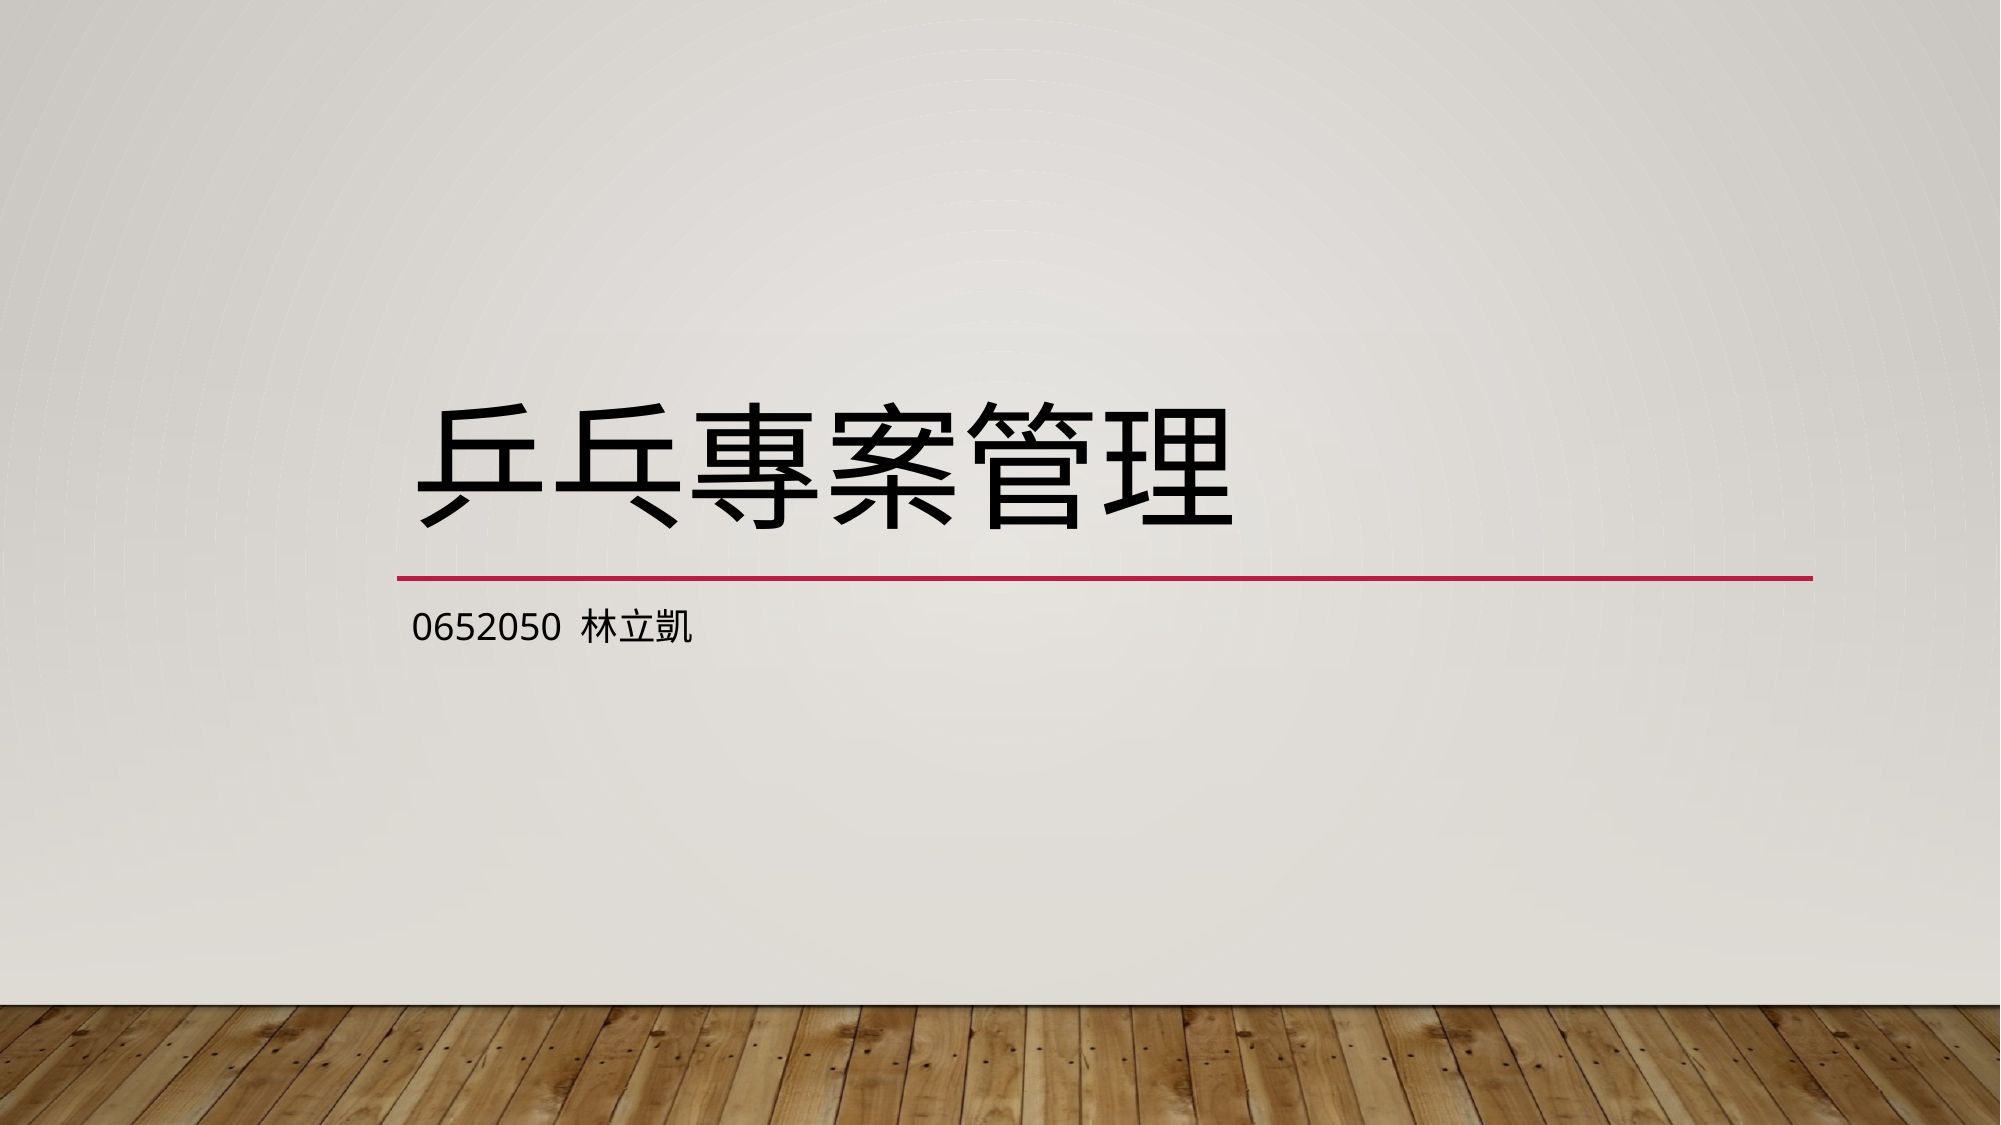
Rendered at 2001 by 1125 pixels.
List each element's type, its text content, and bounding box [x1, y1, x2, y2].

title 乒乓專案管理 [396, 131, 1814, 549]
subtitle 0652050 林立凱 [396, 579, 1814, 935]
picture [0, 1005, 2000, 1125]
